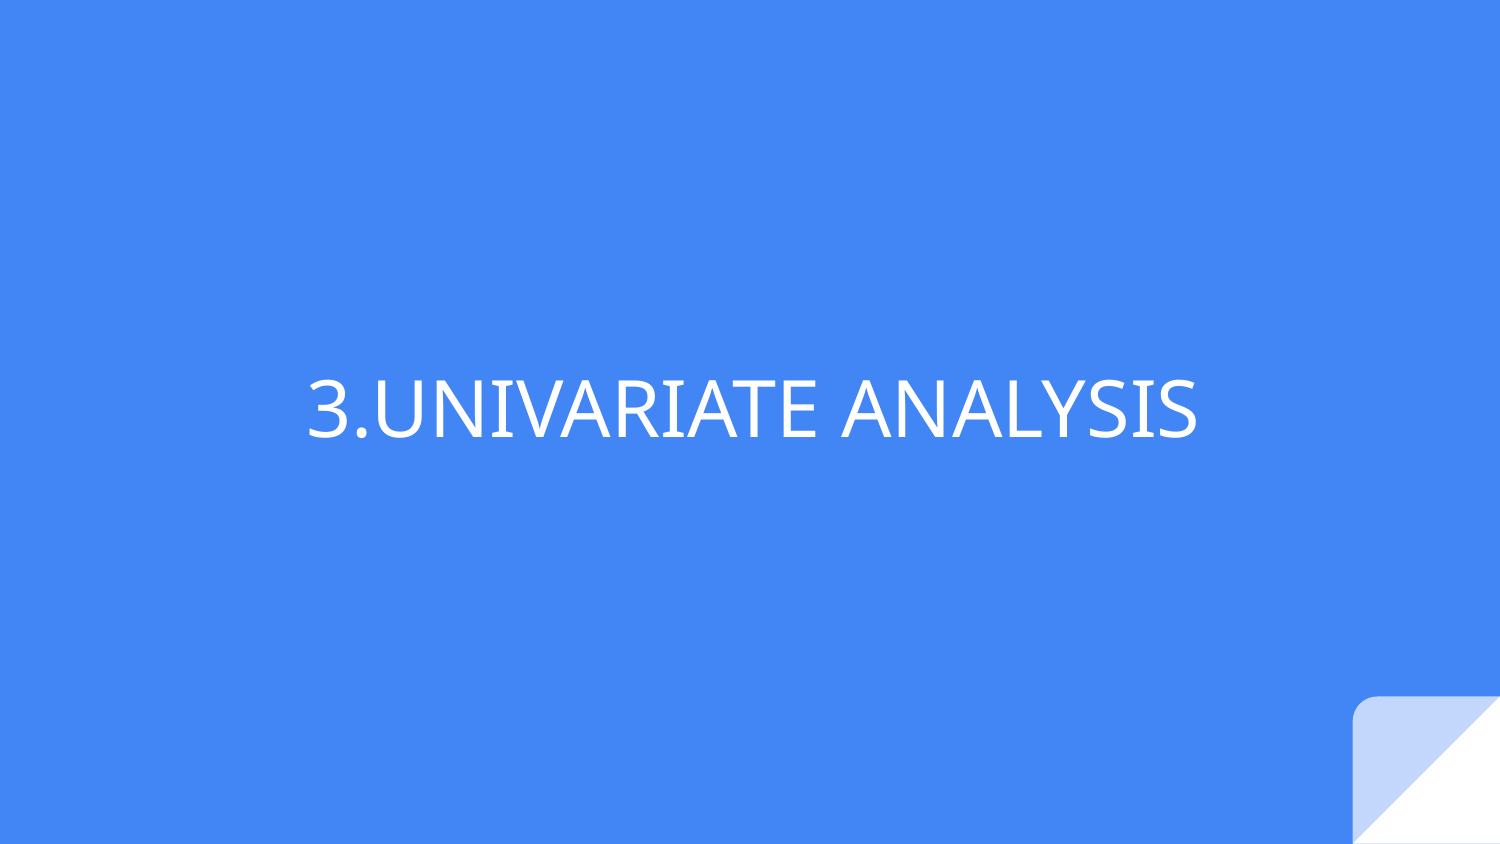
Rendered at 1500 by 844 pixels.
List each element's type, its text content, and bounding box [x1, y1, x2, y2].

title 3.UNIVARIATE ANALYSIS [291, 315, 1290, 469]
